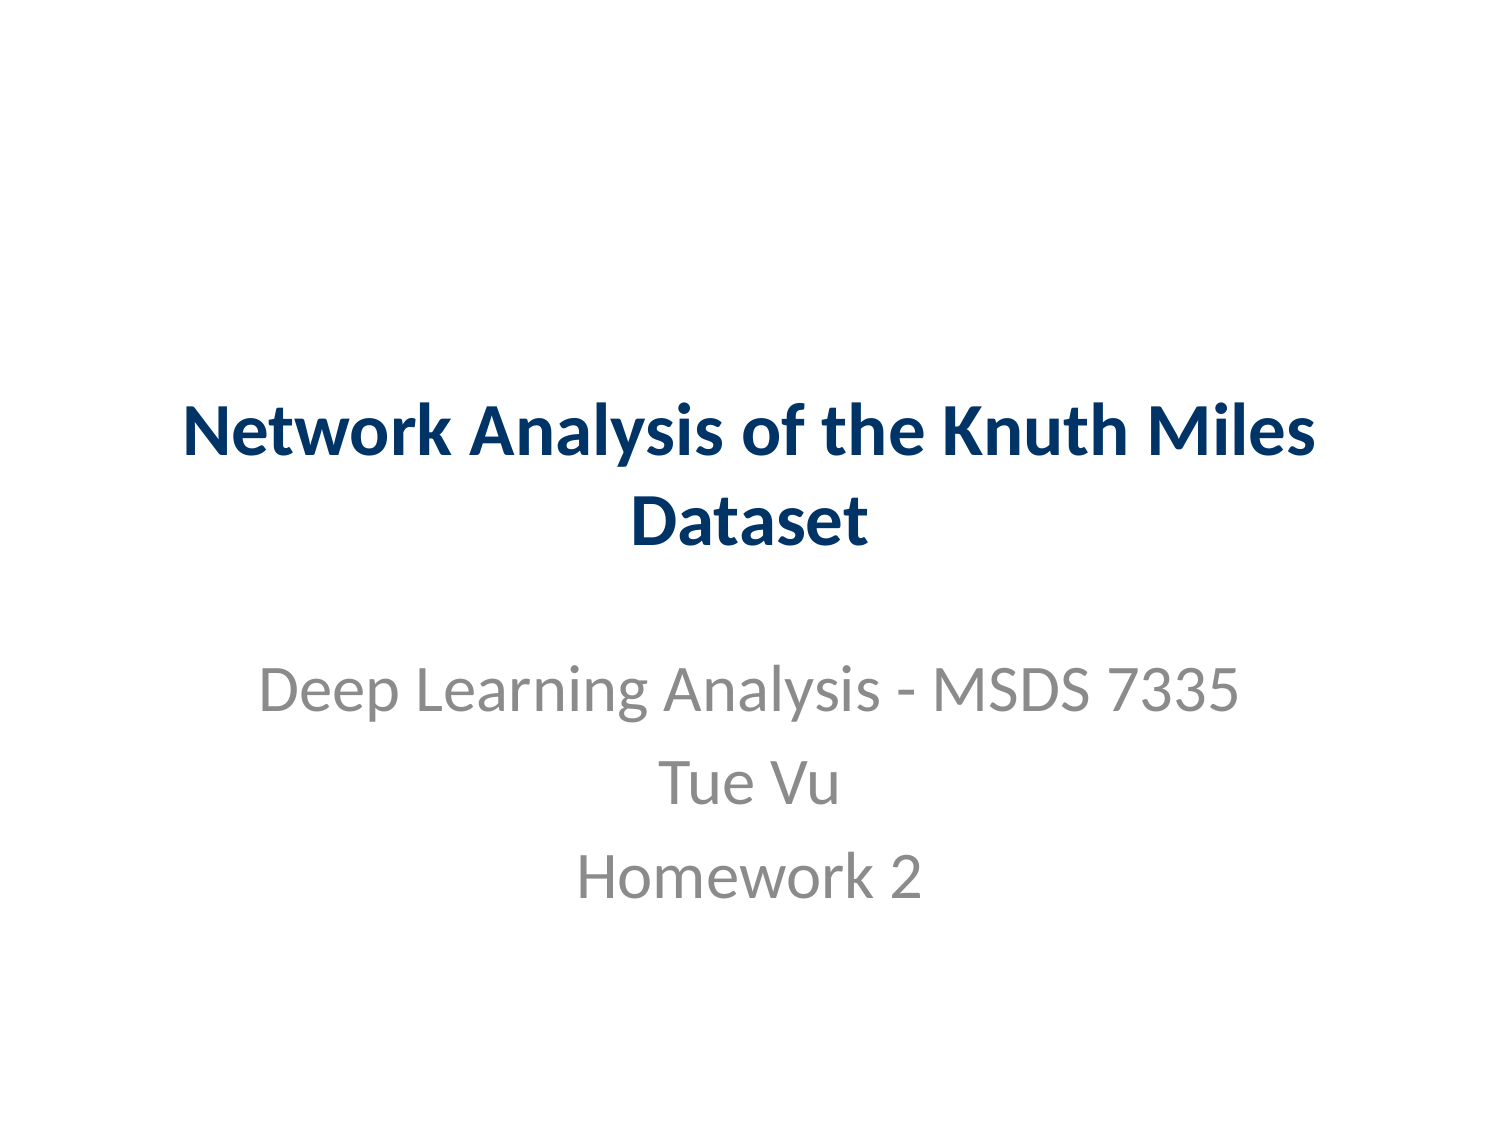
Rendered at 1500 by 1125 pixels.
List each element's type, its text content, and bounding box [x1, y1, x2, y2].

title Network Analysis of the Knuth Miles Dataset [112, 349, 1388, 591]
subtitle Deep Learning Analysis - MSDS 7335 Tue Vu Homework 2 [225, 637, 1275, 925]
